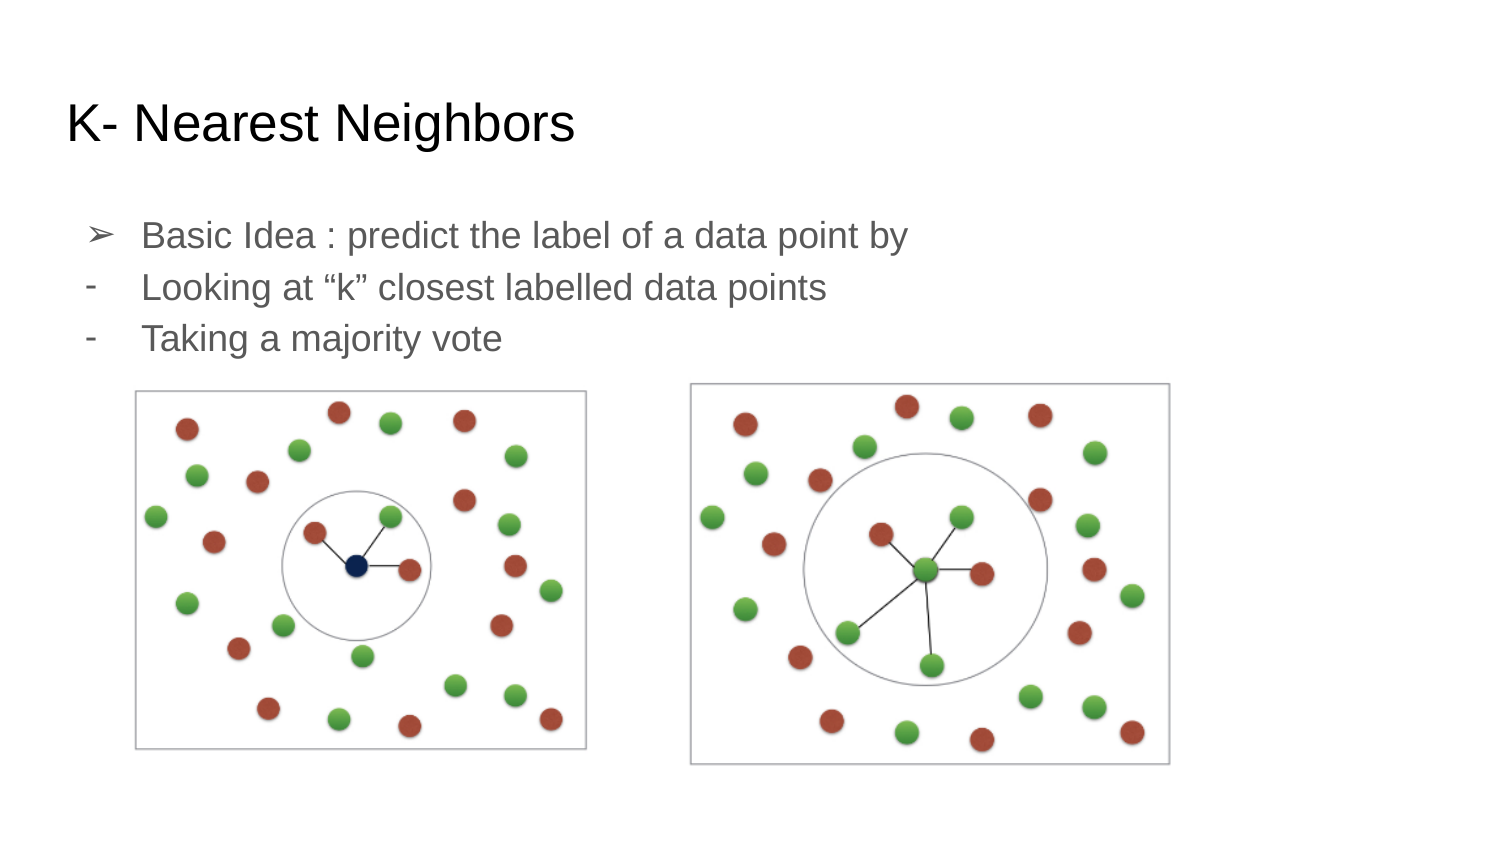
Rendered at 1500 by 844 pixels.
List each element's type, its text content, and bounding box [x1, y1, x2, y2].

picture [89, 361, 624, 780]
list Basic Idea : predict the label of a data point by Looking at “k” closest labelled data points Taking a majority vote [51, 189, 1449, 750]
picture [667, 361, 1186, 780]
title K- Nearest Neighbors [51, 72, 1449, 167]
